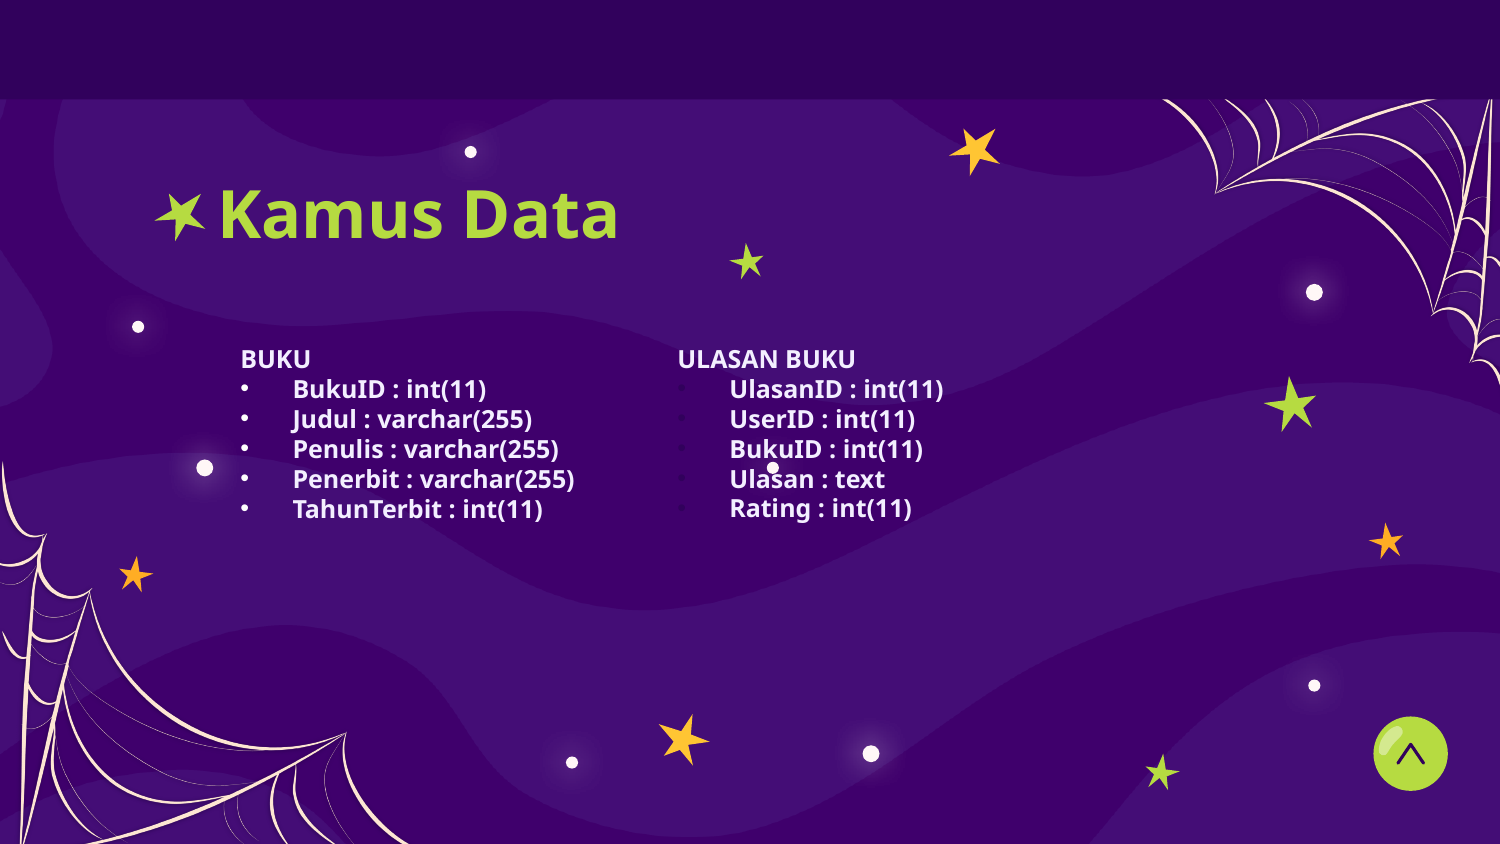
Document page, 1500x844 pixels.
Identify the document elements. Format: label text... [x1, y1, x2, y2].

picture [0, 100, 1500, 844]
text_box [1378, 726, 1403, 756]
title Kamus Data [202, 168, 954, 268]
subtitle BUKU BukuID : int(11) Judul : varchar(255) Penulis : varchar(255) Penerbit : varchar(255) TahunTerbit : int(11) [202, 328, 639, 594]
text_box [0, 0, 1500, 100]
text_box [1373, 716, 1448, 791]
text_box ULASAN BUKU UlasanID : int(11) UserID : int(11) BukuID : int(11) Ulasan : text Rating : int(11) [639, 328, 1143, 594]
